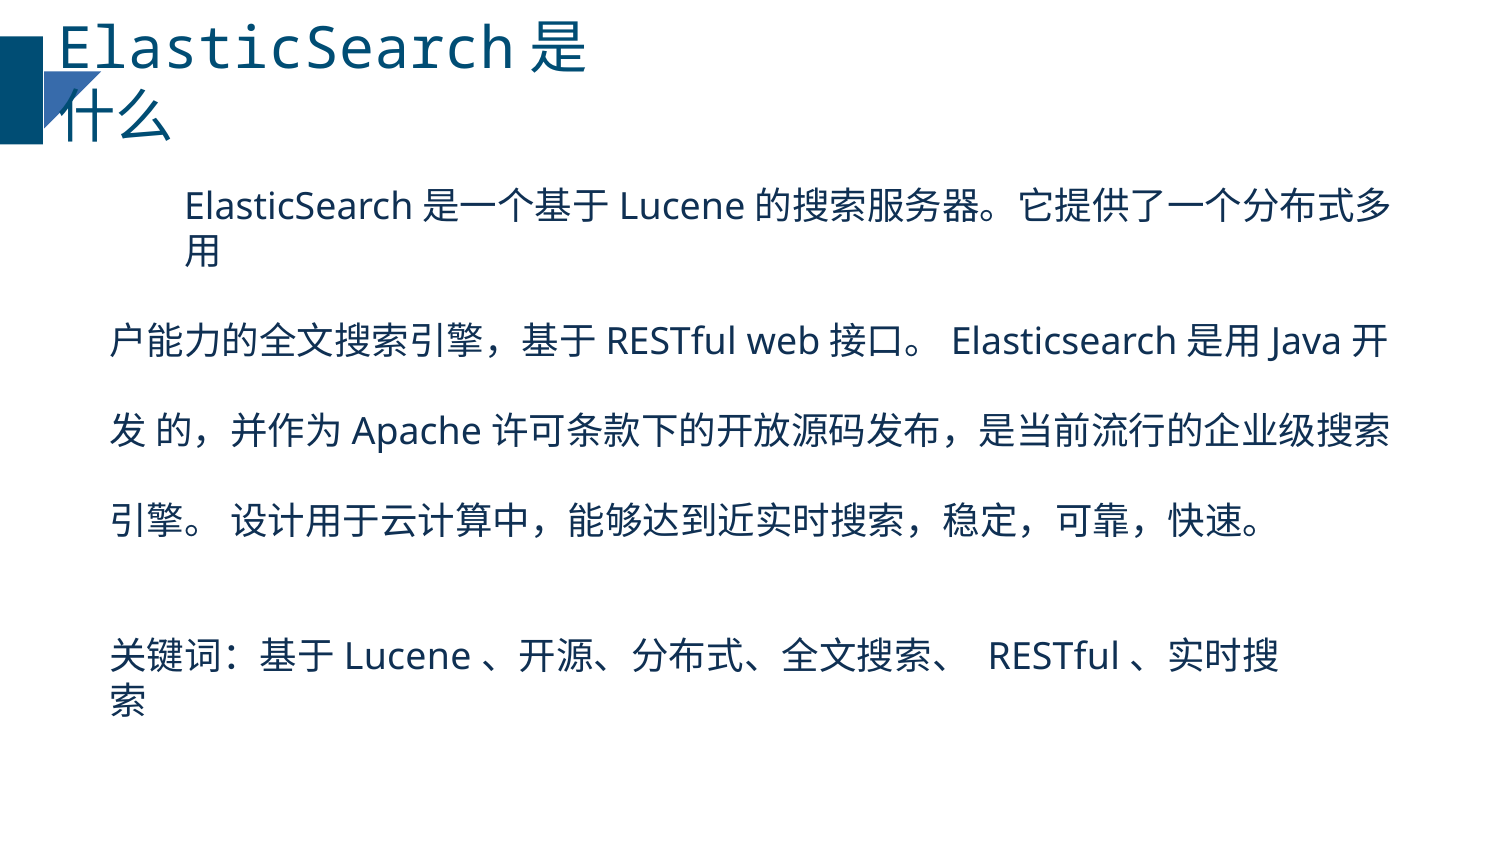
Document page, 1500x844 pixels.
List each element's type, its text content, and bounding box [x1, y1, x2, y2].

text_box [0, 36, 43, 145]
text_box 关键词：基于Lucene、开源、分布式、全文搜索、 RESTful、实时搜索 [107, 629, 1284, 722]
title ElasticSearch是什么 [55, 7, 618, 151]
text_box ElasticSearch是一个基于Lucene的搜索服务器。它提供了一个分布式多用 户能力的全文搜索引擎，基于RESTful web接口。Elasticsearch是用Java开发 的，并作为Apache许可条款下的开放源码发布，是当前流行的企业级搜索引擎。 设计用于云计算中，能够达到近实时搜索，稳定，可靠，快速。 [107, 179, 1424, 542]
